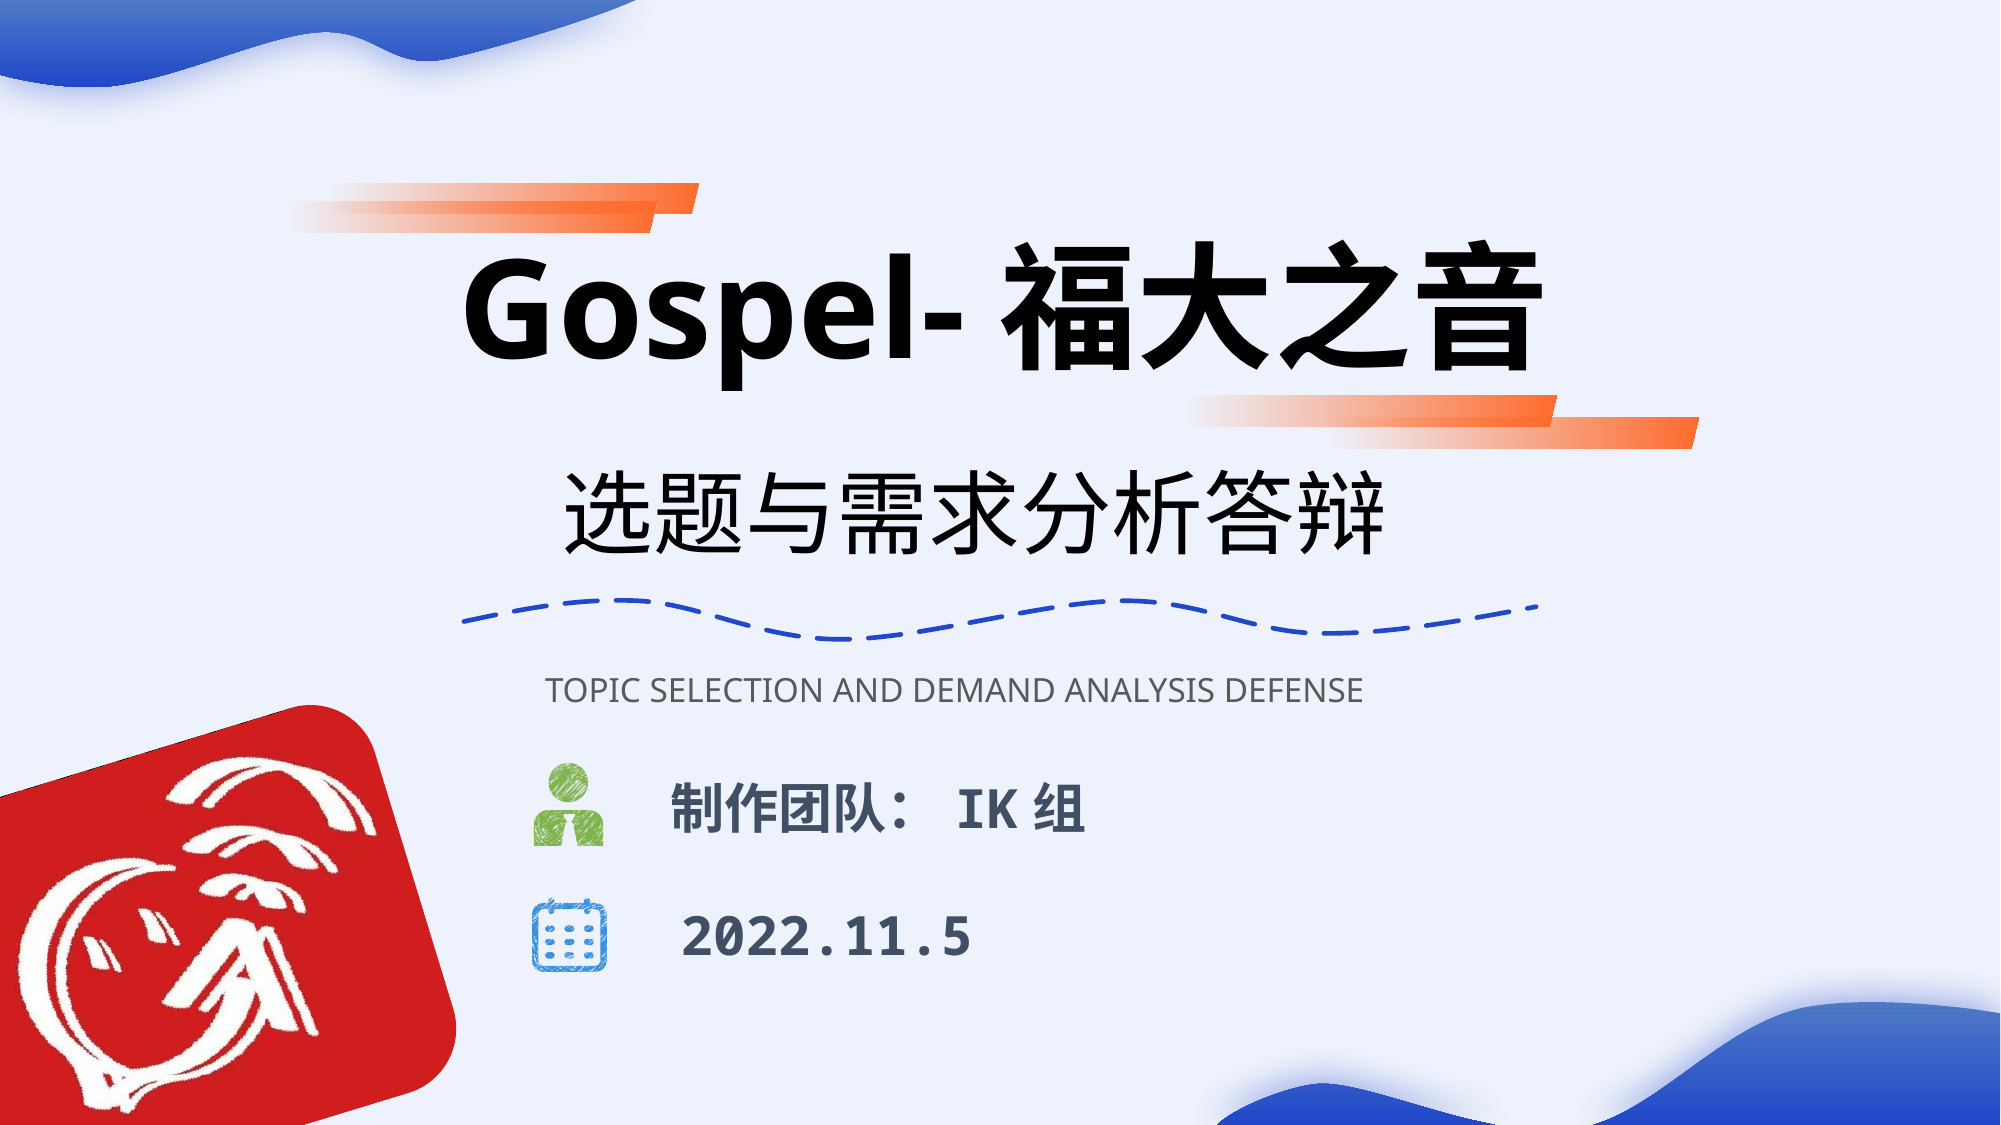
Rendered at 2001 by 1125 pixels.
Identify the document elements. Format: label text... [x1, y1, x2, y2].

text_box [238, 182, 700, 215]
text_box [1235, 416, 1700, 450]
text_box [192, 200, 648, 234]
text_box [1092, 394, 1558, 428]
text_box 选题与需求分析答辩 [546, 448, 1634, 574]
text_box [462, 599, 1537, 641]
text_box [548, 762, 589, 803]
text_box TOPIC SELECTION AND DEMAND ANALYSIS DEFENSE [530, 661, 1514, 723]
text_box 2022.11.5 [665, 893, 1057, 974]
text_box Gospel-福大之音 [444, 214, 1600, 394]
picture [0, 705, 457, 1125]
text_box [532, 897, 607, 972]
text_box [533, 810, 604, 846]
text_box 制作团队：IK组 [655, 766, 1126, 847]
